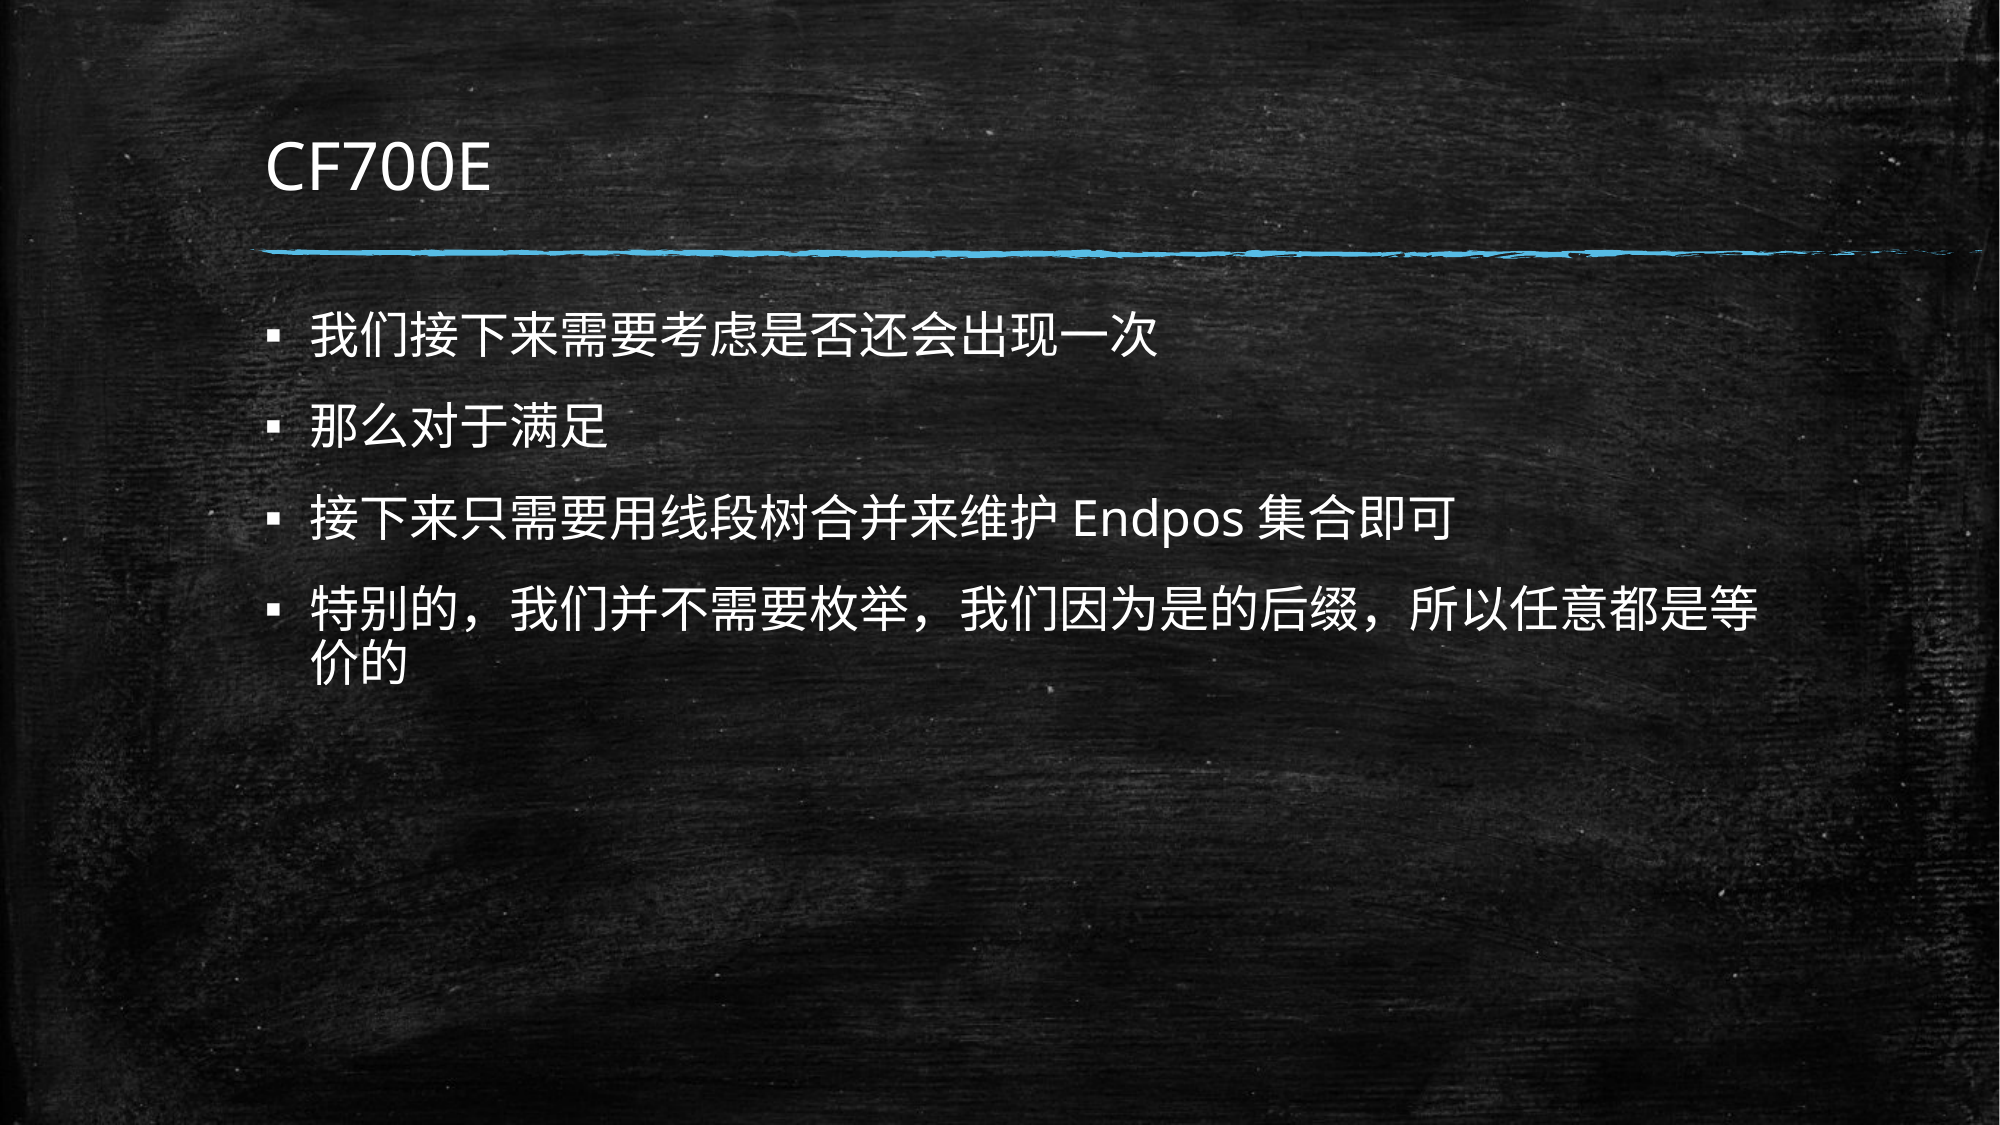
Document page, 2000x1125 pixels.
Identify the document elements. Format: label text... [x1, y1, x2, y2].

title CF700E [249, 45, 1750, 213]
